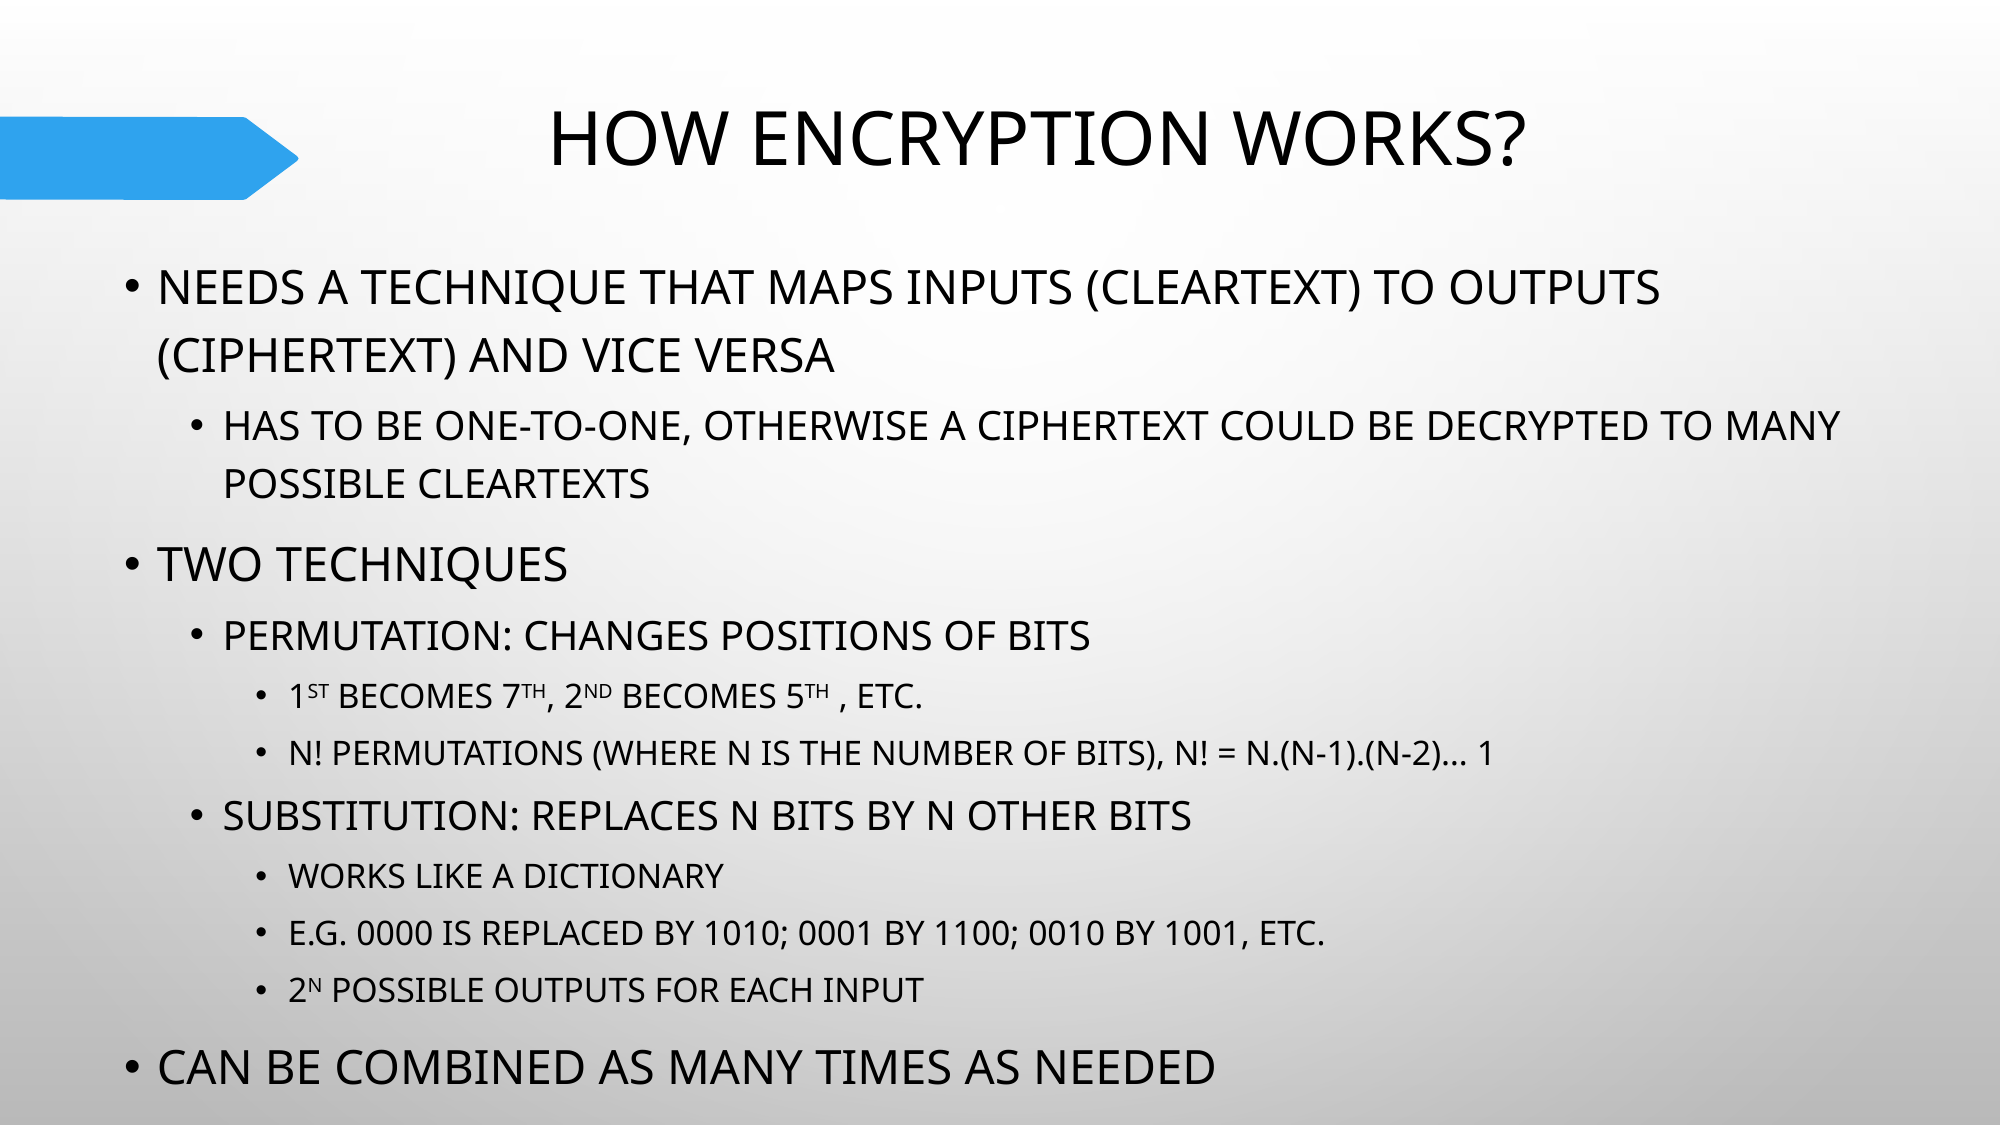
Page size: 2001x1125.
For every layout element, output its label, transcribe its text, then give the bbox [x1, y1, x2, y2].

title How encryption works? [316, 36, 1759, 238]
picture [0, 0, 2000, 1125]
list Needs a technique that maps inputs (cleartext) to outputs (ciphertext) and vice versa Has to be one-to-one, otherwise a ciphertext could be decrypted to many possible cleartexts Two techniques Permutation: changes positions of bits 1st becomes 7th, 2nd becomes 5th , etc. n! permutations (where n is the number of bits), n! = n.(n-1).(n-2)… 1 Substitution: replaces n bits by n other bits Works like a dictionary E.g. 0000 is replaced by 1010; 0001 by 1100; 0010 by 1001, etc. 2n possible outputs for each input Can be combined as many times as needed [109, 238, 1946, 1110]
